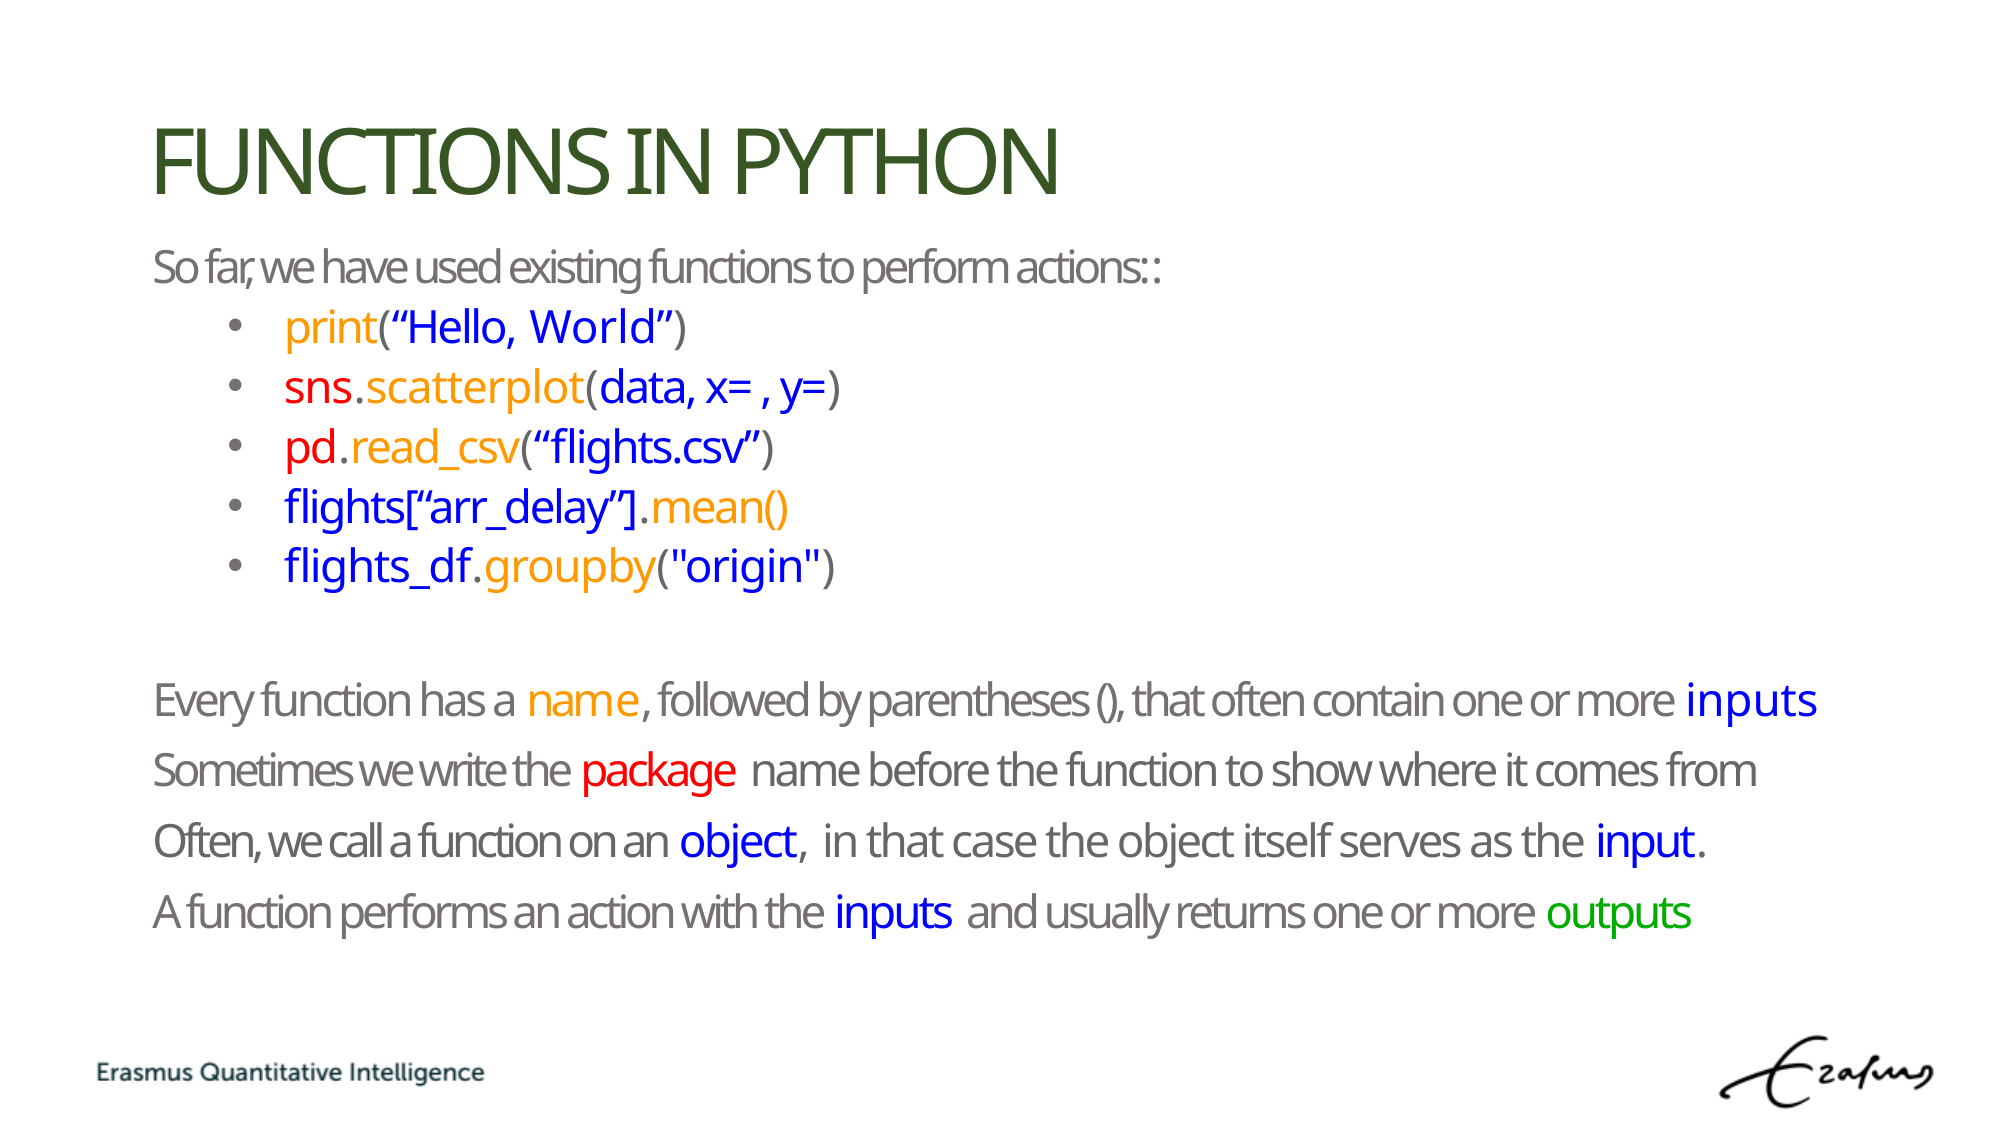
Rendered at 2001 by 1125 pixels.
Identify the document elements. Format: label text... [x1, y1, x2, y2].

title FUNCTIONS IN PYTHON [99, 62, 1800, 253]
text_box So far, we have used existing functions to perform actions:: print(“Hello, World”) sns.scatterplot(data, x= , y=) pd.read_csv(“flights.csv”) flights[“arr_delay”].mean() flights_df.groupby("origin") Every function has a name, followed by parentheses (), that often contain one or more inputs Sometimes we write the package name before the function to show where it comes from Often, we call a function on an object, in that case the object itself serves as the input. A function performs an action with the inputs and usually returns one or more outputs [150, 230, 1826, 938]
